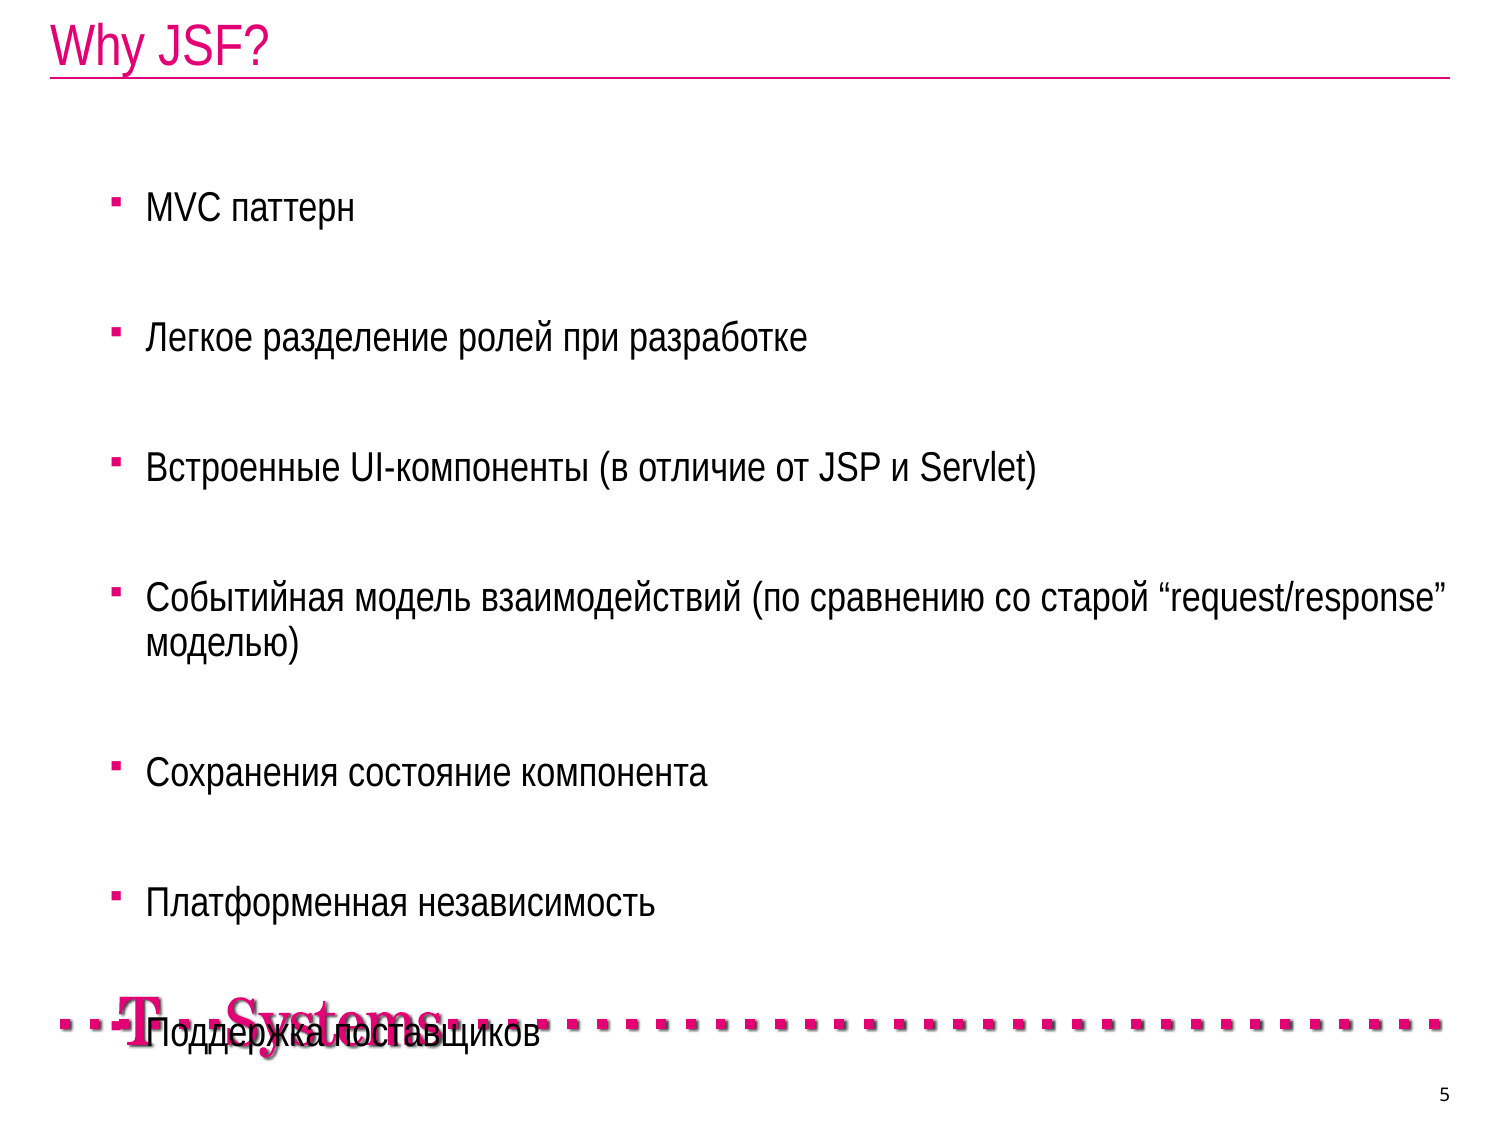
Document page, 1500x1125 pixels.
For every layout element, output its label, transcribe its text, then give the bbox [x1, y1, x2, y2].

slide_number 5 [1361, 1082, 1451, 1107]
list MVC паттерн Легкое разделение ролей при разработке Встроенные UI-компоненты (в отличие от JSP и Servlet) Событийная модель взаимодействий (по сравнению со старой “request/response” моделью) Сохранения состояние компонента Платформенная независимость Поддержка поставщиков [50, 125, 1450, 988]
title Why JSF? [50, 14, 1450, 91]
